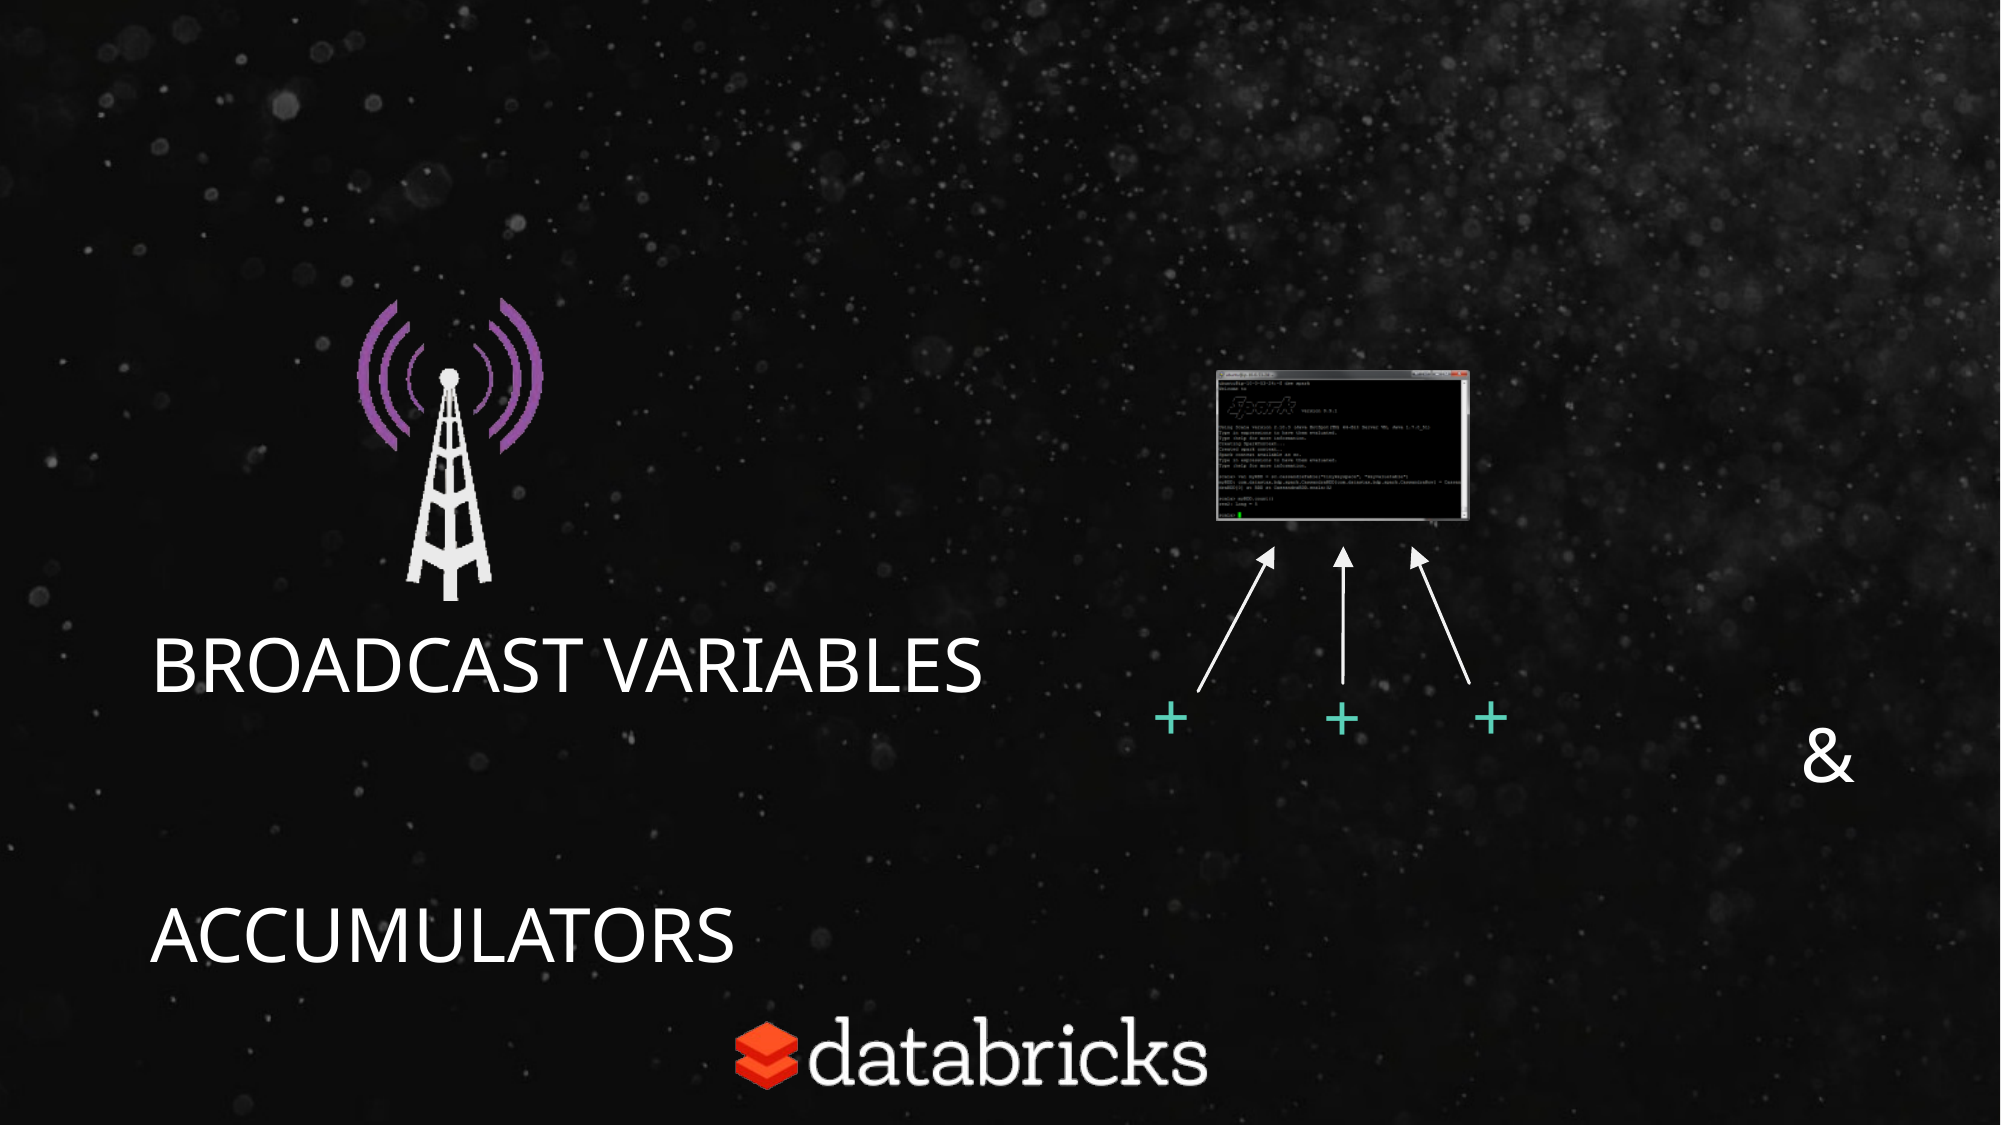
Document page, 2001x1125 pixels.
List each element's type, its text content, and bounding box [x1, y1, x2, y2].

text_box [1197, 545, 1275, 692]
text_box + [1308, 668, 1447, 764]
text_box Broadcast variables & Accumulators [135, 610, 1943, 952]
text_box + [1137, 667, 1275, 763]
picture [0, 0, 2001, 1125]
text_box + [1458, 667, 1596, 763]
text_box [1411, 545, 1470, 684]
